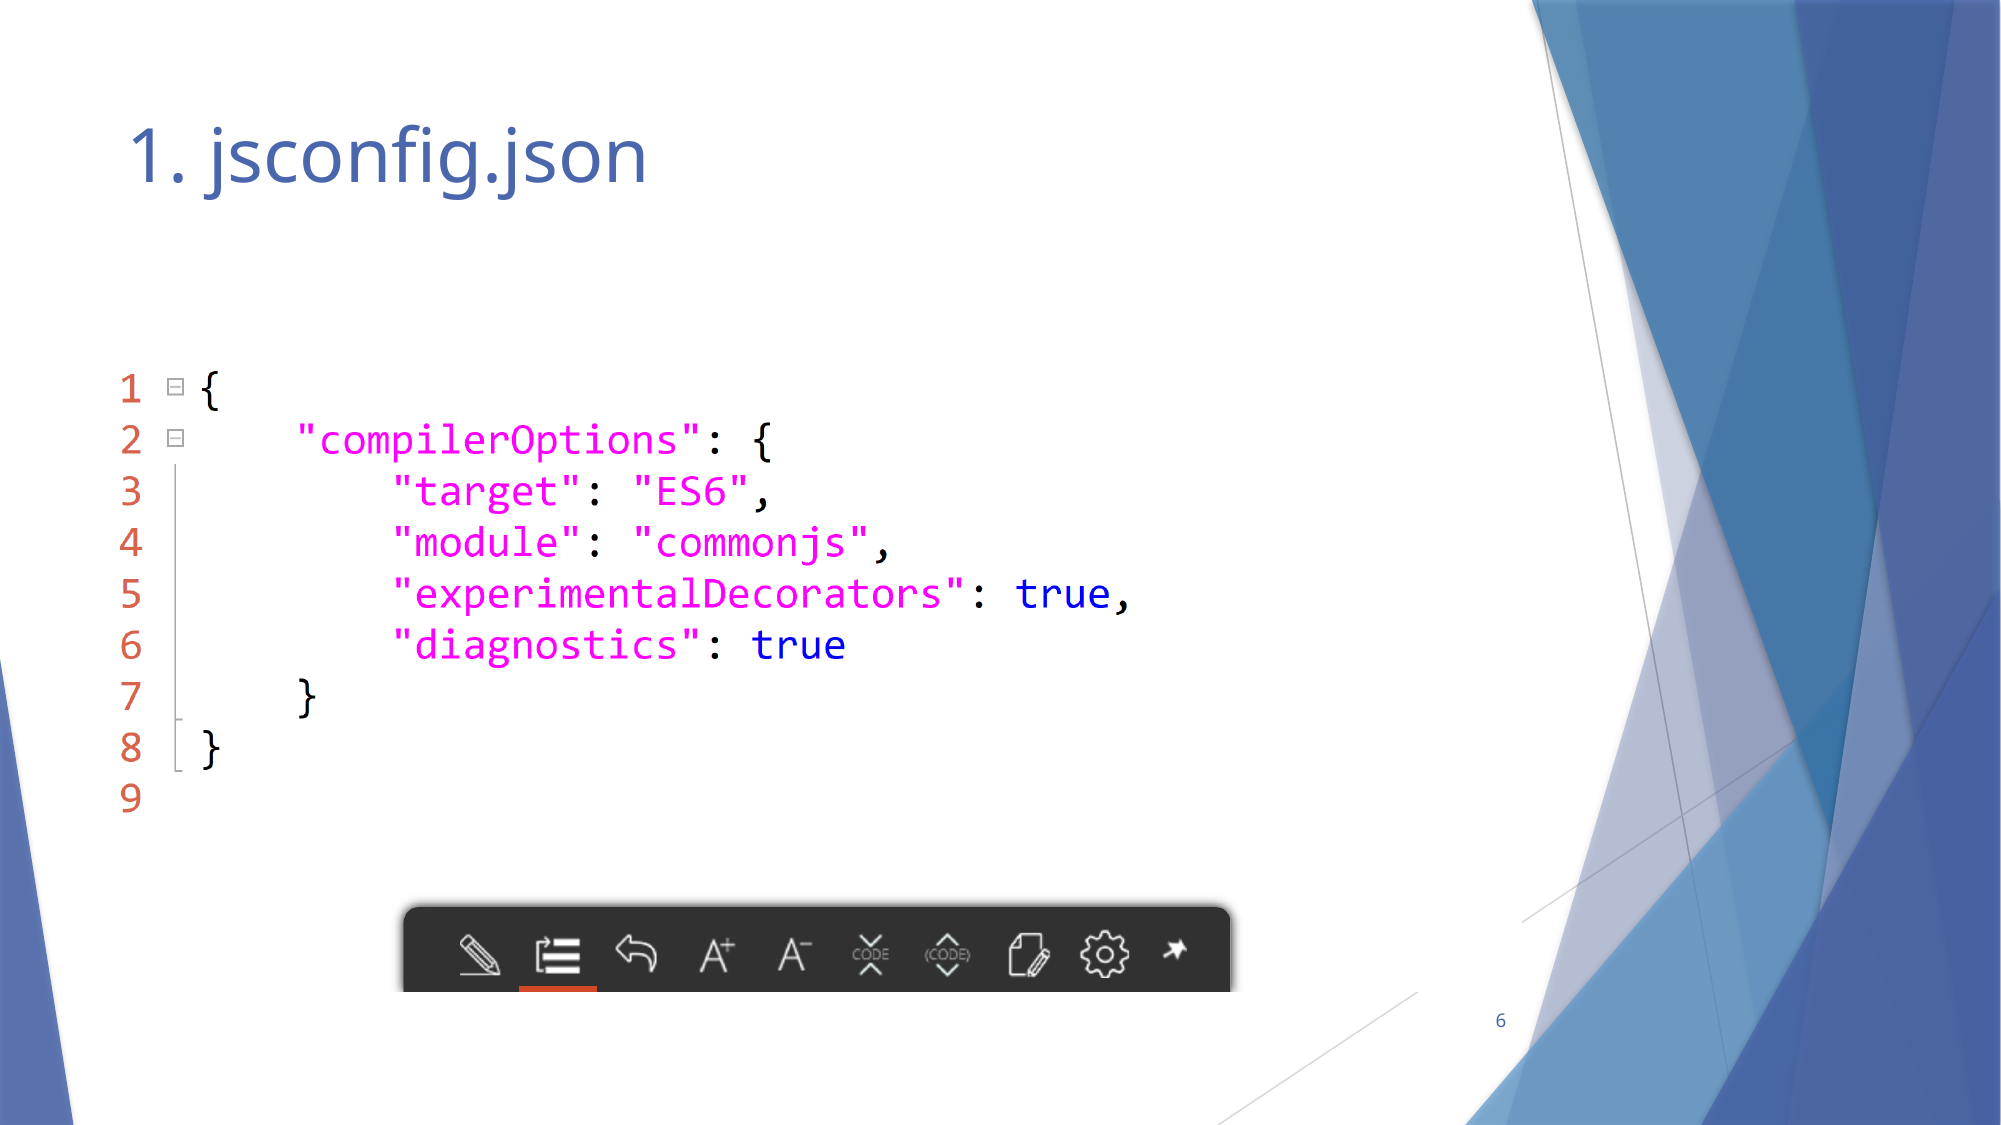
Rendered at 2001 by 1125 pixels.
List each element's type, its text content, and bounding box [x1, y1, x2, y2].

title 1. jsconfig.json [111, 99, 1522, 317]
picture [111, 354, 1522, 992]
slide_number 6 [1409, 991, 1522, 1051]
